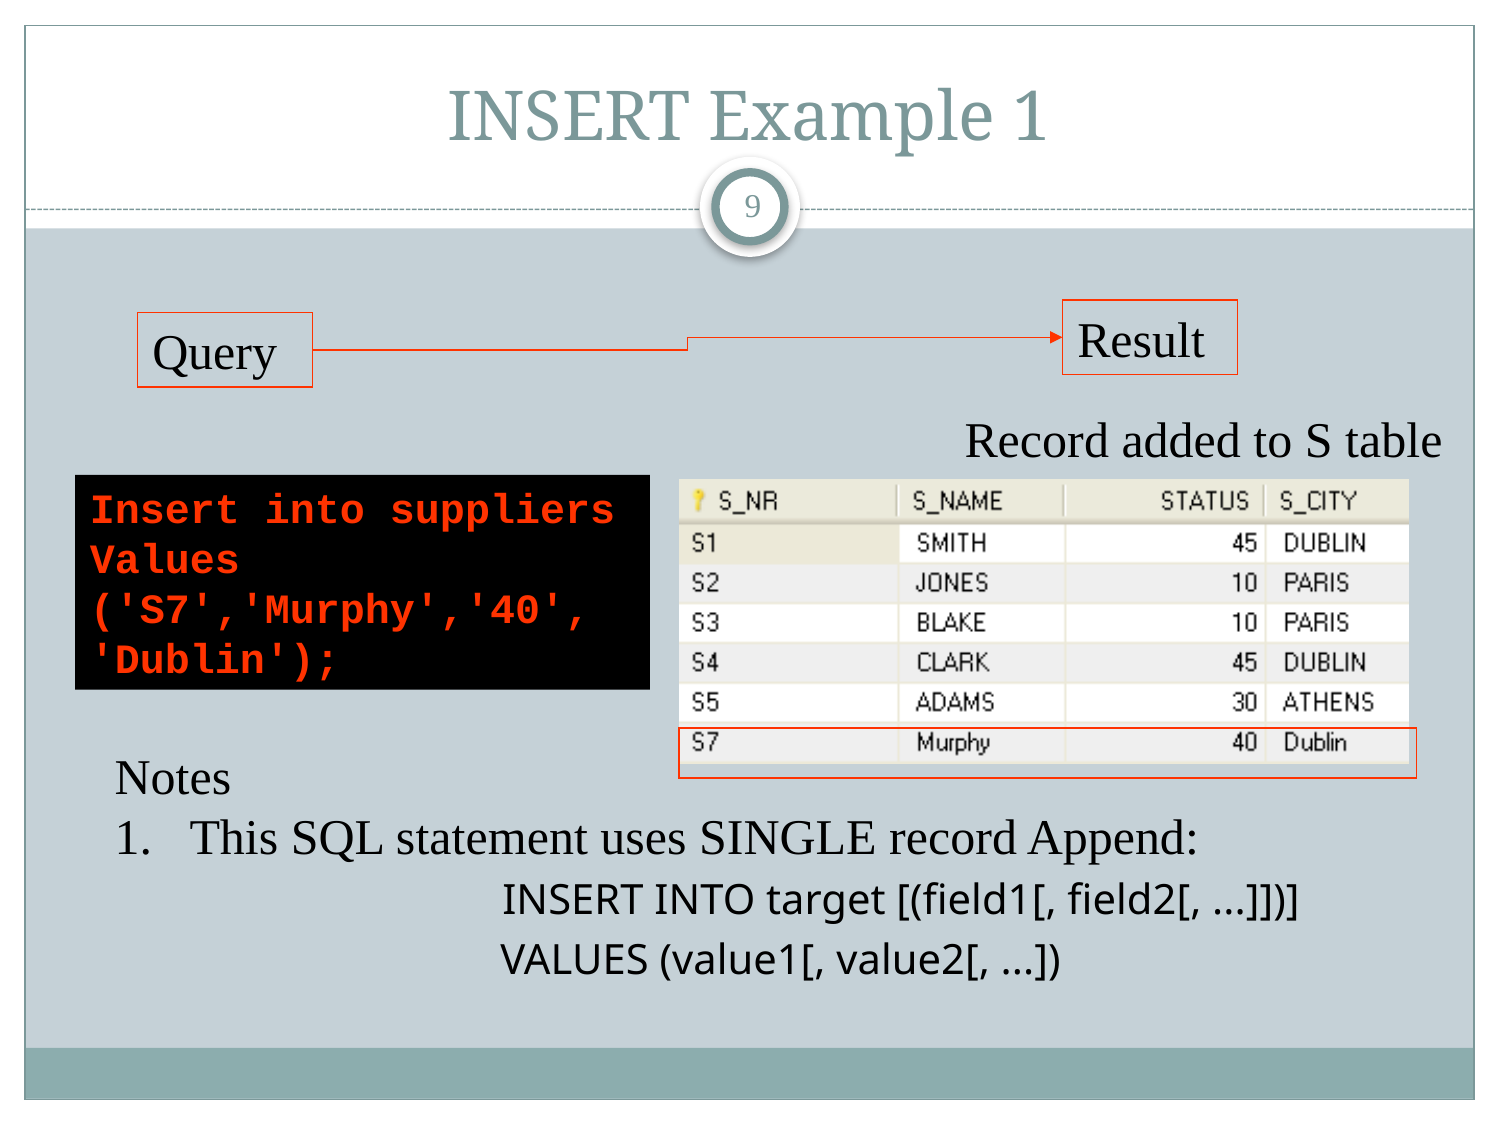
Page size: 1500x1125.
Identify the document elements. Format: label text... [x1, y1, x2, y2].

text_box Result [1062, 299, 1238, 375]
text_box Query [137, 312, 313, 388]
title INSERT Example 1 [49, 37, 1450, 162]
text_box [312, 337, 1063, 351]
text_box Notes This SQL statement uses SINGLE record Append: INSERT INTO target [(field1[, field2[, ...]])] VALUES (value1[, value2[, ...]) [99, 737, 1438, 991]
text_box Record added to S table [949, 399, 1458, 475]
text_box Insert into suppliers Values ('S7','Murphy','40', 'Dublin'); [75, 474, 650, 690]
slide_number 9 [715, 168, 791, 241]
picture [678, 479, 1409, 764]
text_box [679, 727, 1417, 778]
